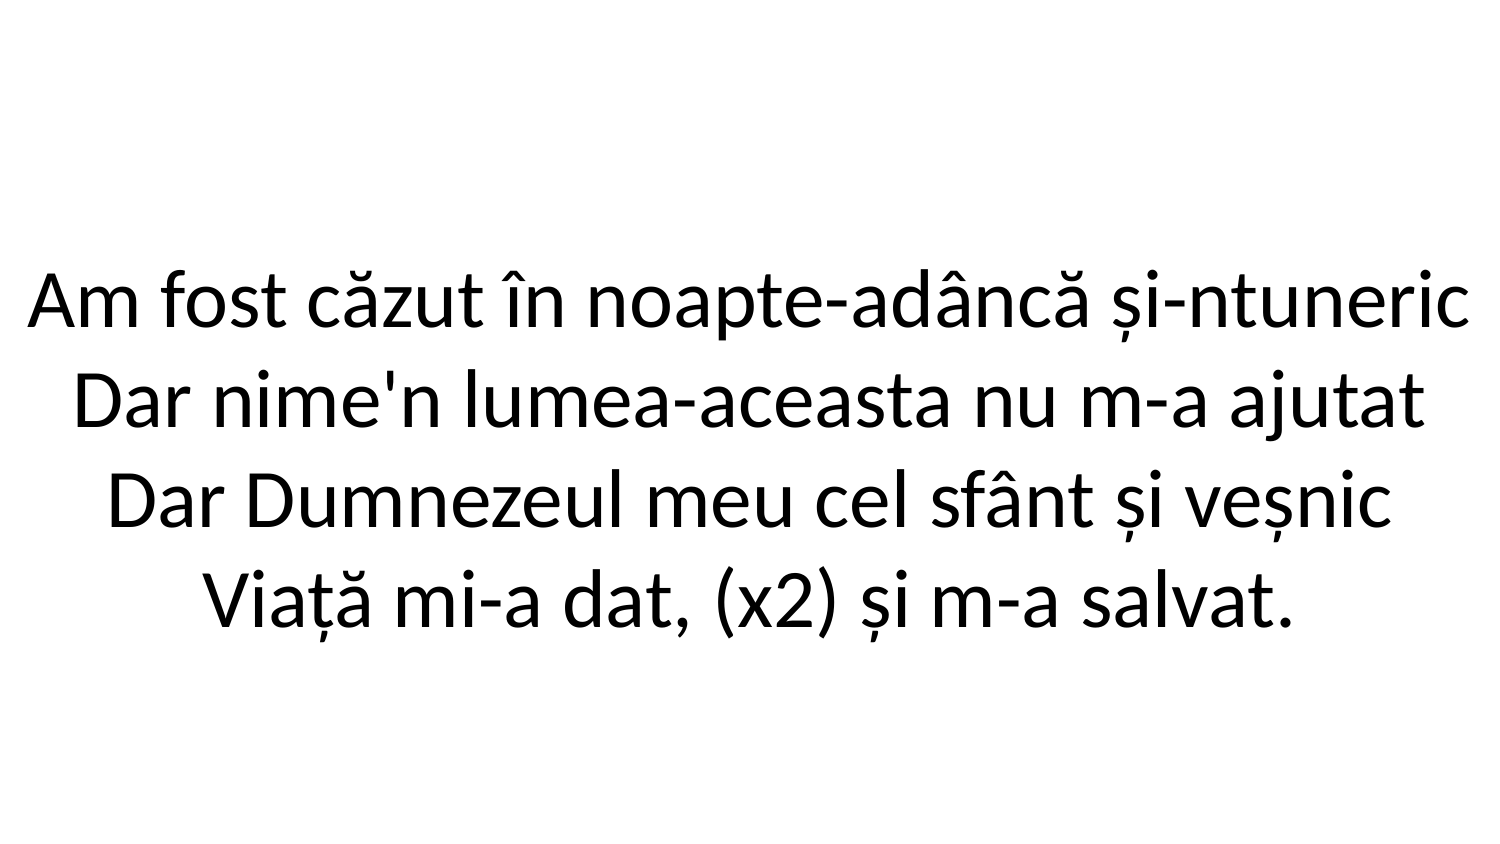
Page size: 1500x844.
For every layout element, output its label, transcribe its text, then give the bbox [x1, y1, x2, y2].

text_box Am fost căzut în noapte-adâncă și-ntuneric Dar nime'n lumea-aceasta nu m-a ajutat Dar Dumnezeul meu cel sfânt și veșnic Viață mi-a dat, (x2) și m-a salvat. [12, 192, 1488, 652]
